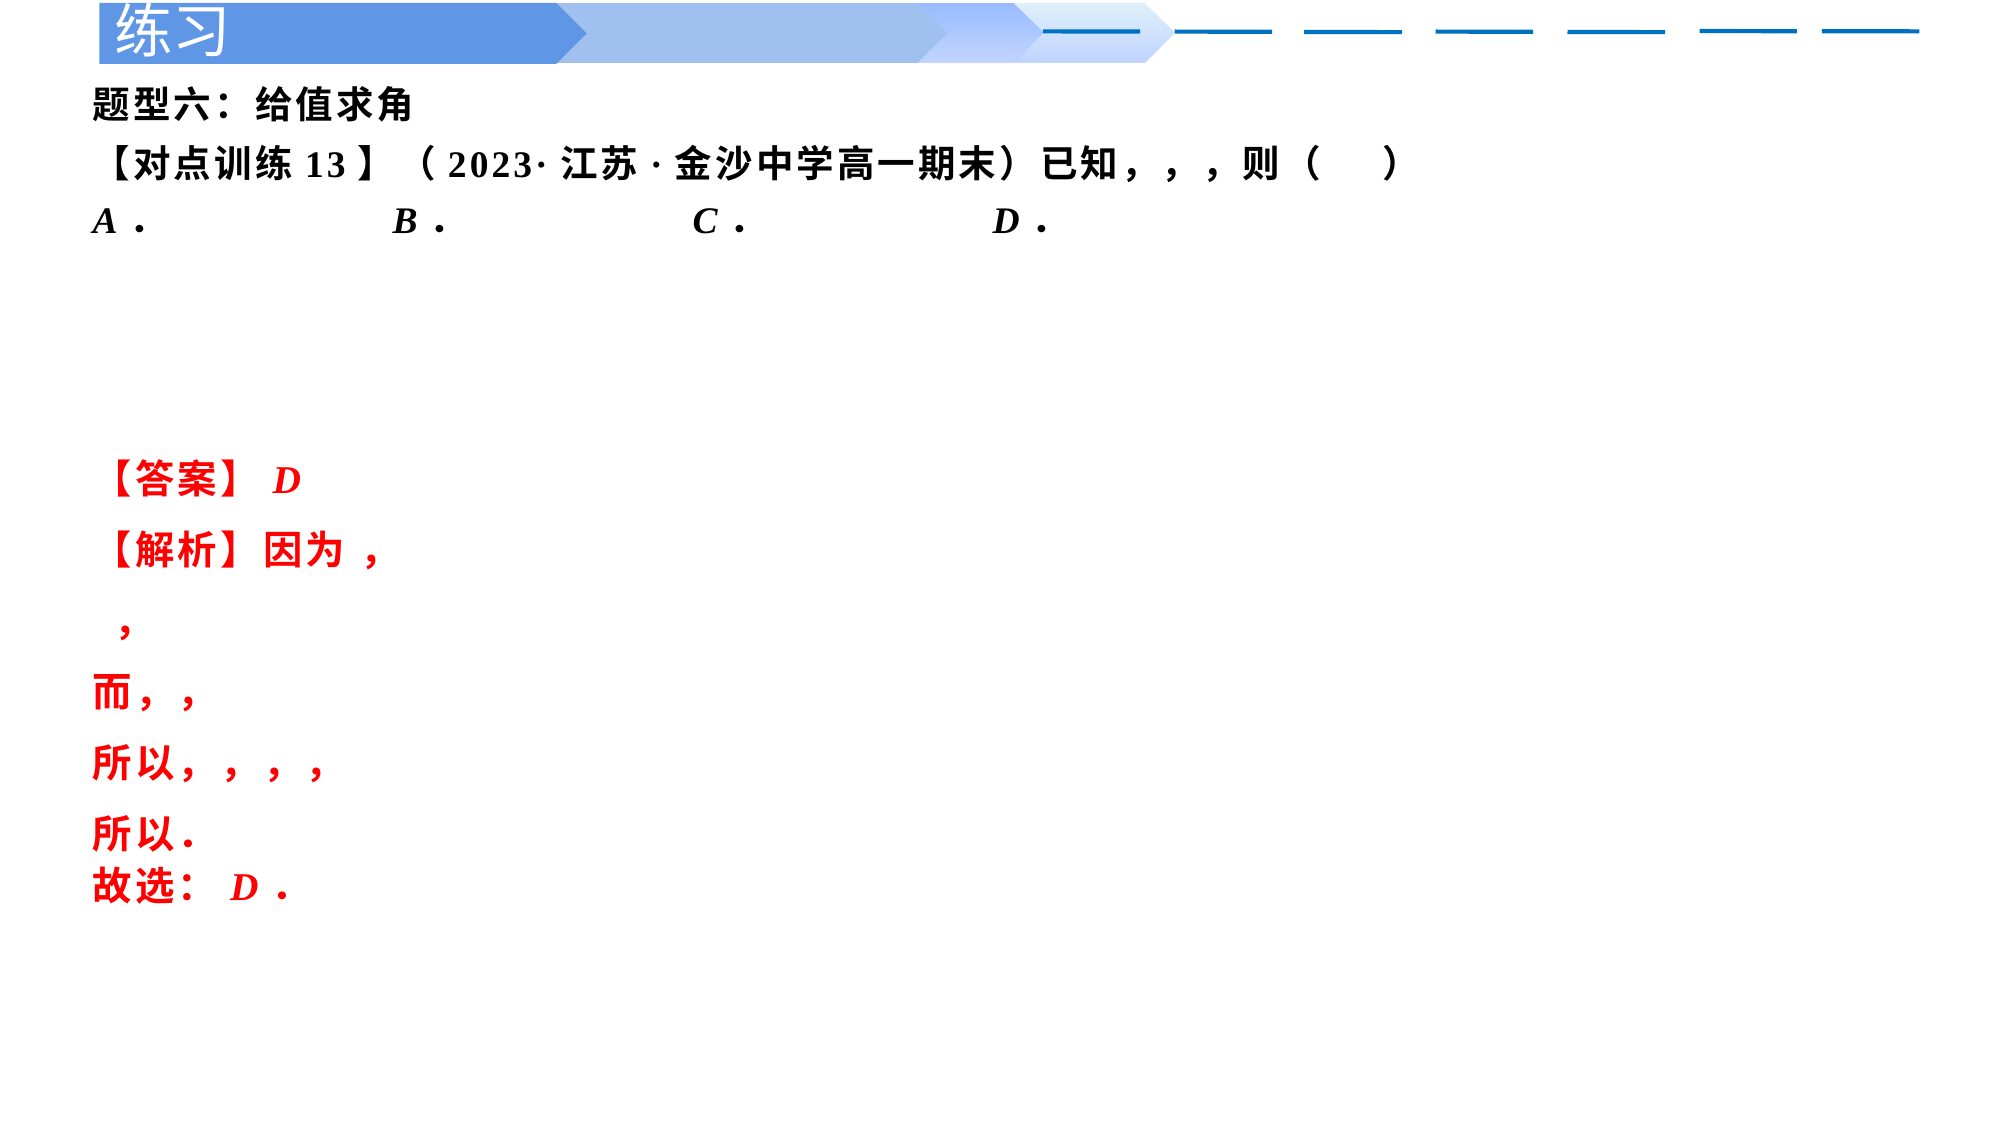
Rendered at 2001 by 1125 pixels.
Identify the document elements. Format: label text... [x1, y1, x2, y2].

list 题型六：给值求角 [78, 59, 1982, 160]
